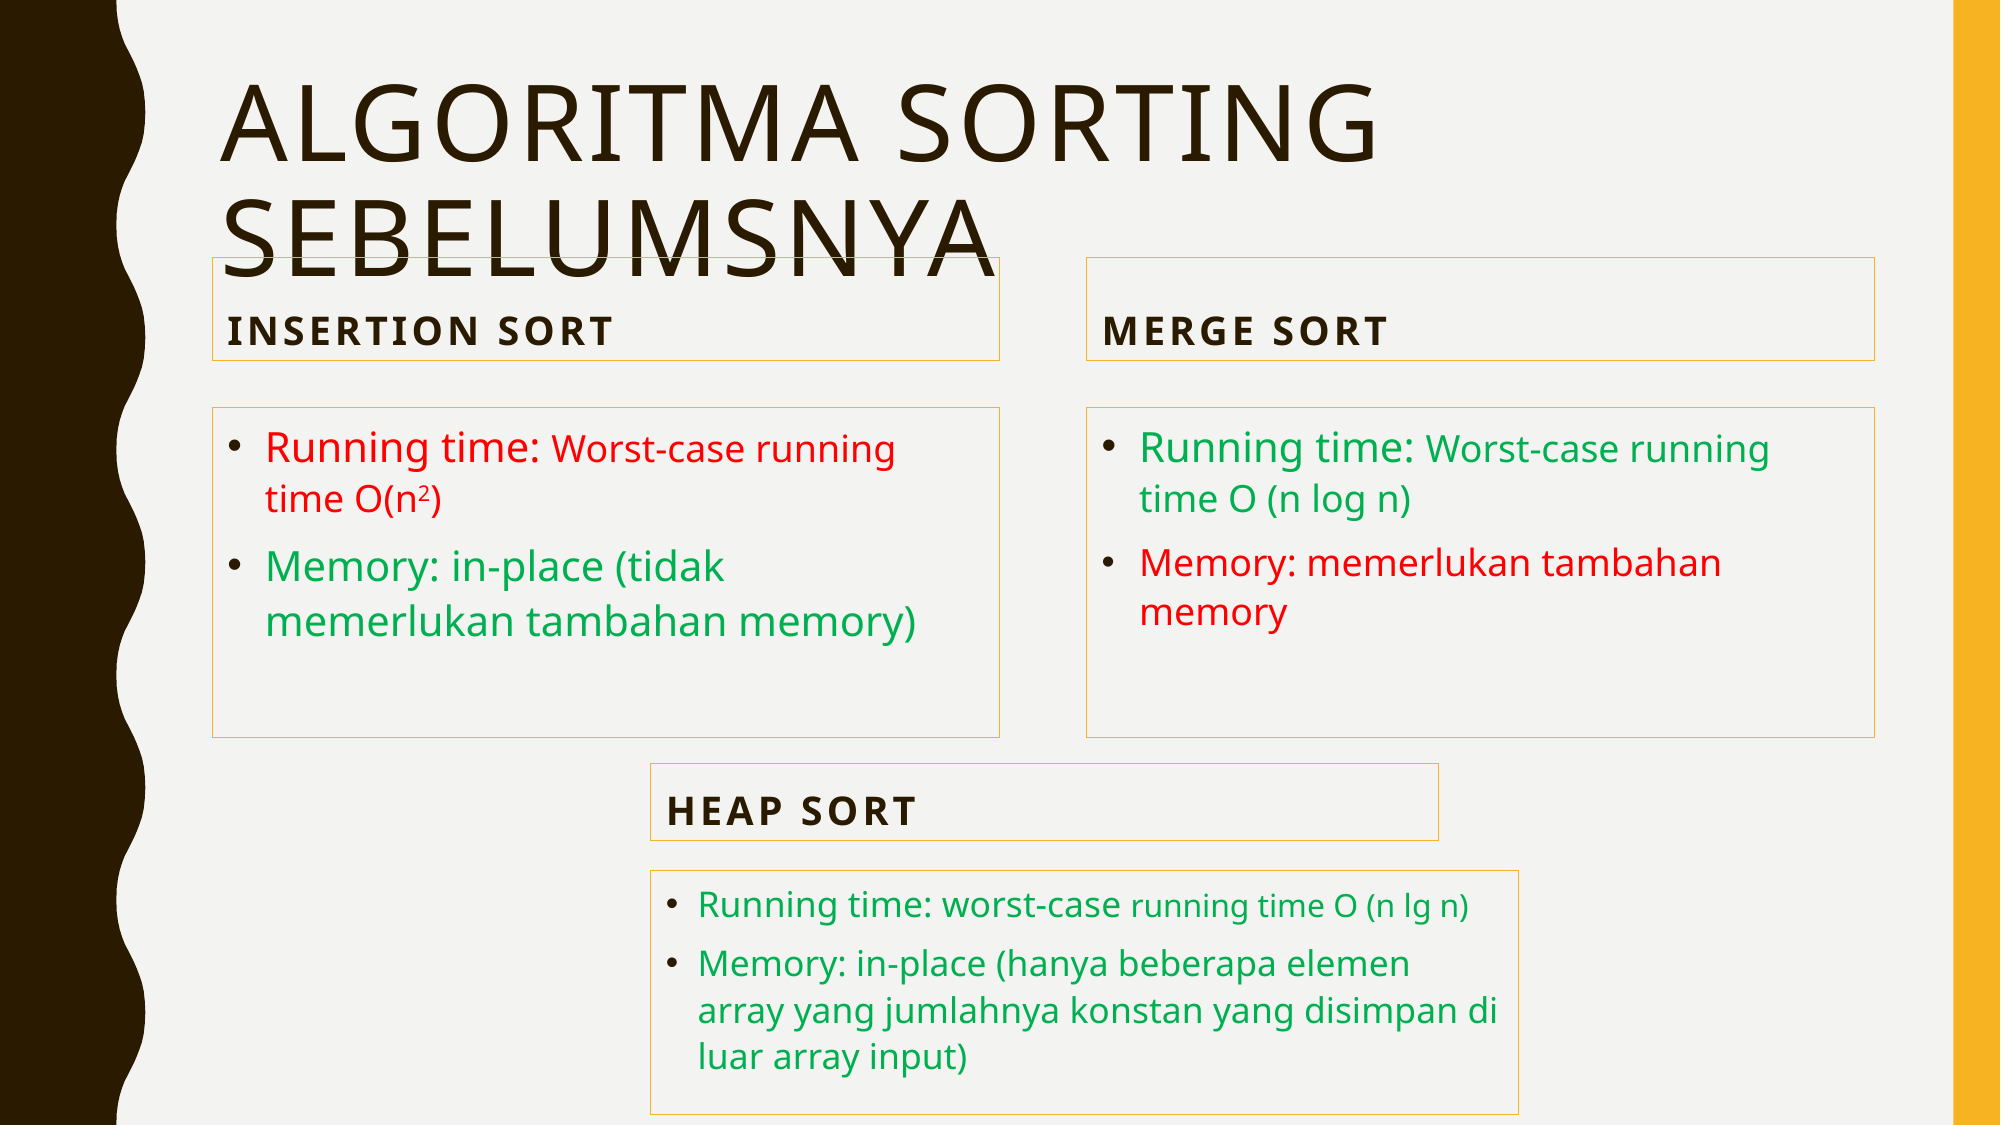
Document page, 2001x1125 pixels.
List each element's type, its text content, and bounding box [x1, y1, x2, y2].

text_box Running time: worst-case running time O (n lg n) Memory: in-place (hanya beberapa elemen array yang jumlahnya konstan yang disimpan di luar array input) [650, 870, 1519, 1115]
list Running time: Worst-case running time O (n log n) Memory: memerlukan tambahan memory [1086, 407, 1875, 738]
list Insertion sort [212, 257, 1000, 361]
title Algoritma Sorting Sebelumsnya [205, 62, 1875, 308]
list Merge sort [1086, 257, 1875, 361]
text_box Heap sort [650, 763, 1439, 841]
list Running time: Worst-case running time O(n2) Memory: in-place (tidak memerlukan tambahan memory) [212, 407, 1000, 738]
